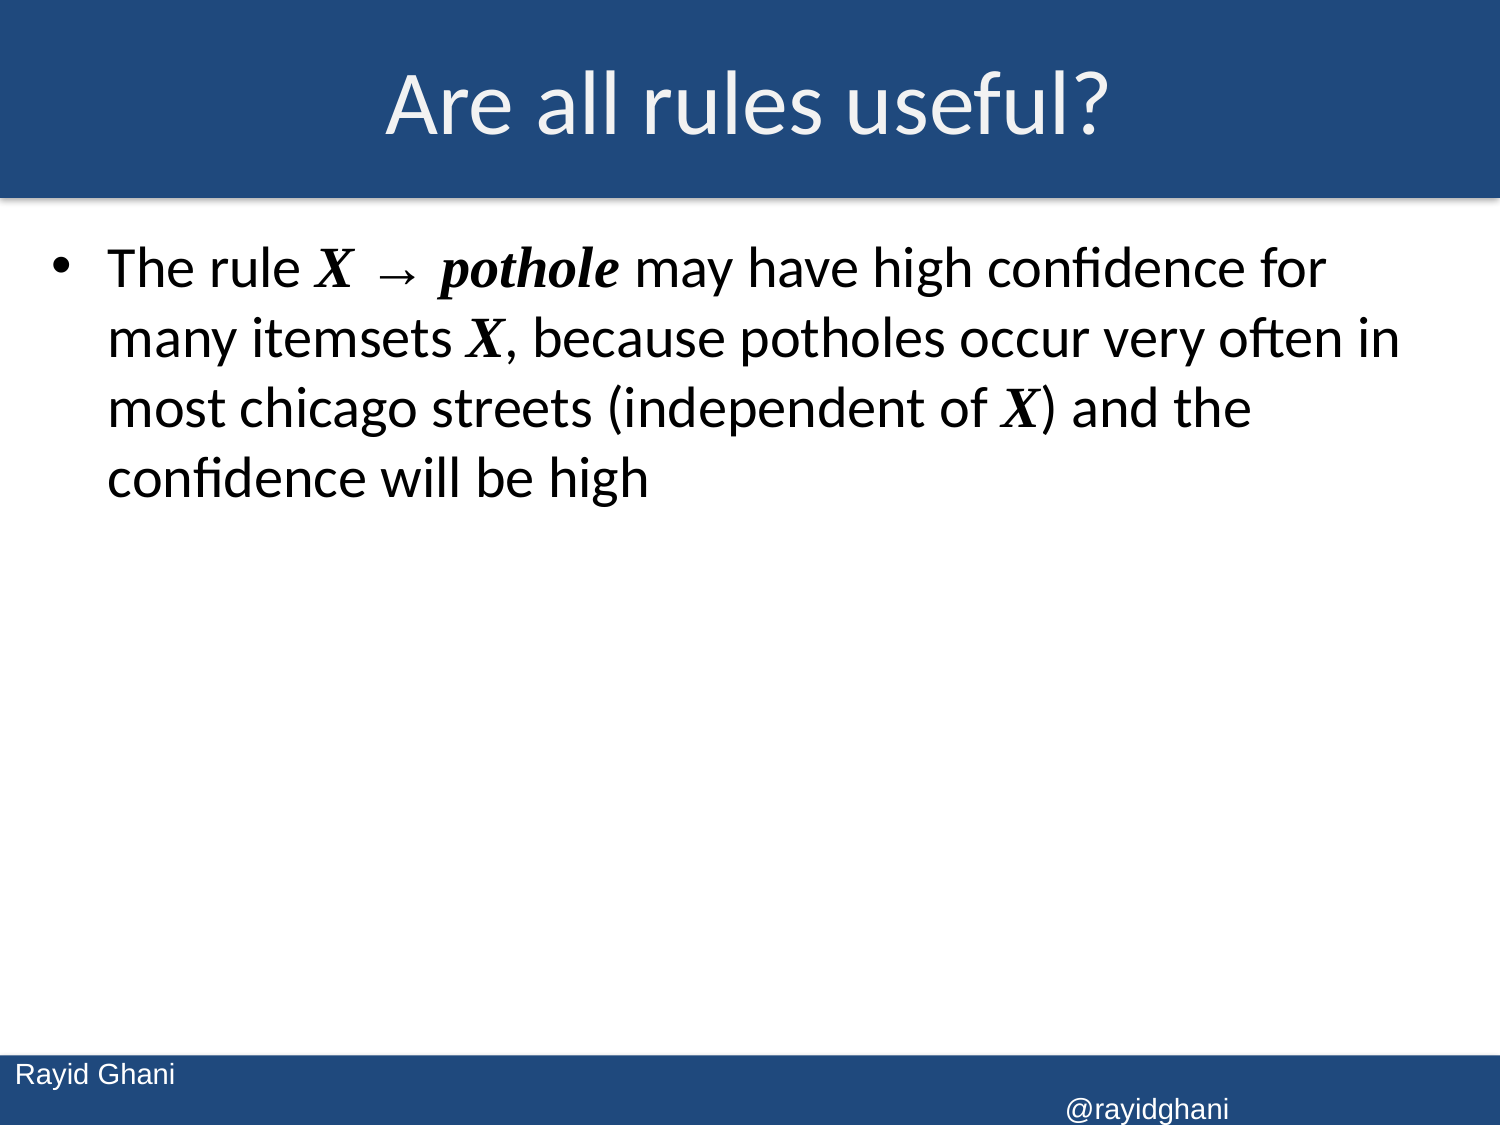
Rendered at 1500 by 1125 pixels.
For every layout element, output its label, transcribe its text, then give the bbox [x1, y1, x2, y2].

list The rule X → pothole may have high confidence for many itemsets X, because potholes occur very often in most chicago streets (independent of X) and the confidence will be high [36, 222, 1472, 1035]
title Are all rules useful? [0, 3, 1500, 192]
